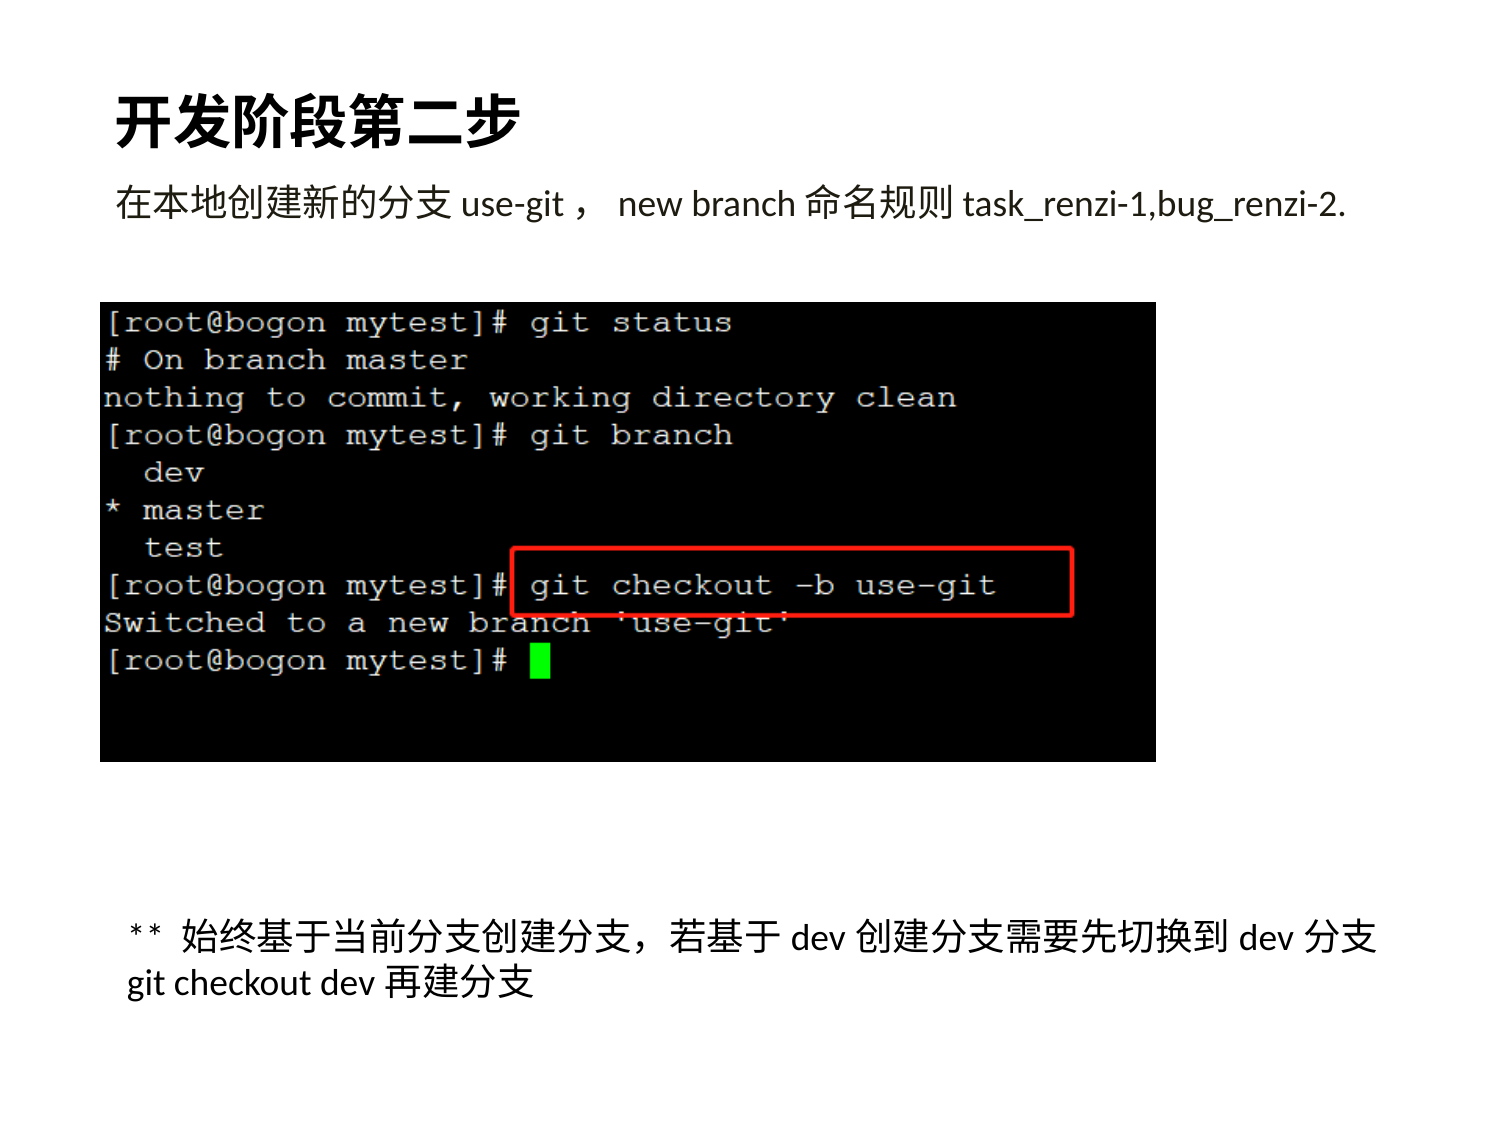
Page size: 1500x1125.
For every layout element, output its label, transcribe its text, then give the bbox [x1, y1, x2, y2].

picture [100, 302, 1156, 763]
text_box ** 始终基于当前分支创建分支，若基于dev创建分支需要先切换到dev分支git checkout dev再建分支 [112, 905, 1424, 1010]
text_box 开发阶段第二步 [100, 78, 833, 163]
list 在本地创建新的分支use-git，new branch命名规则task_renzi-1,bug_renzi-2. [100, 160, 1388, 232]
